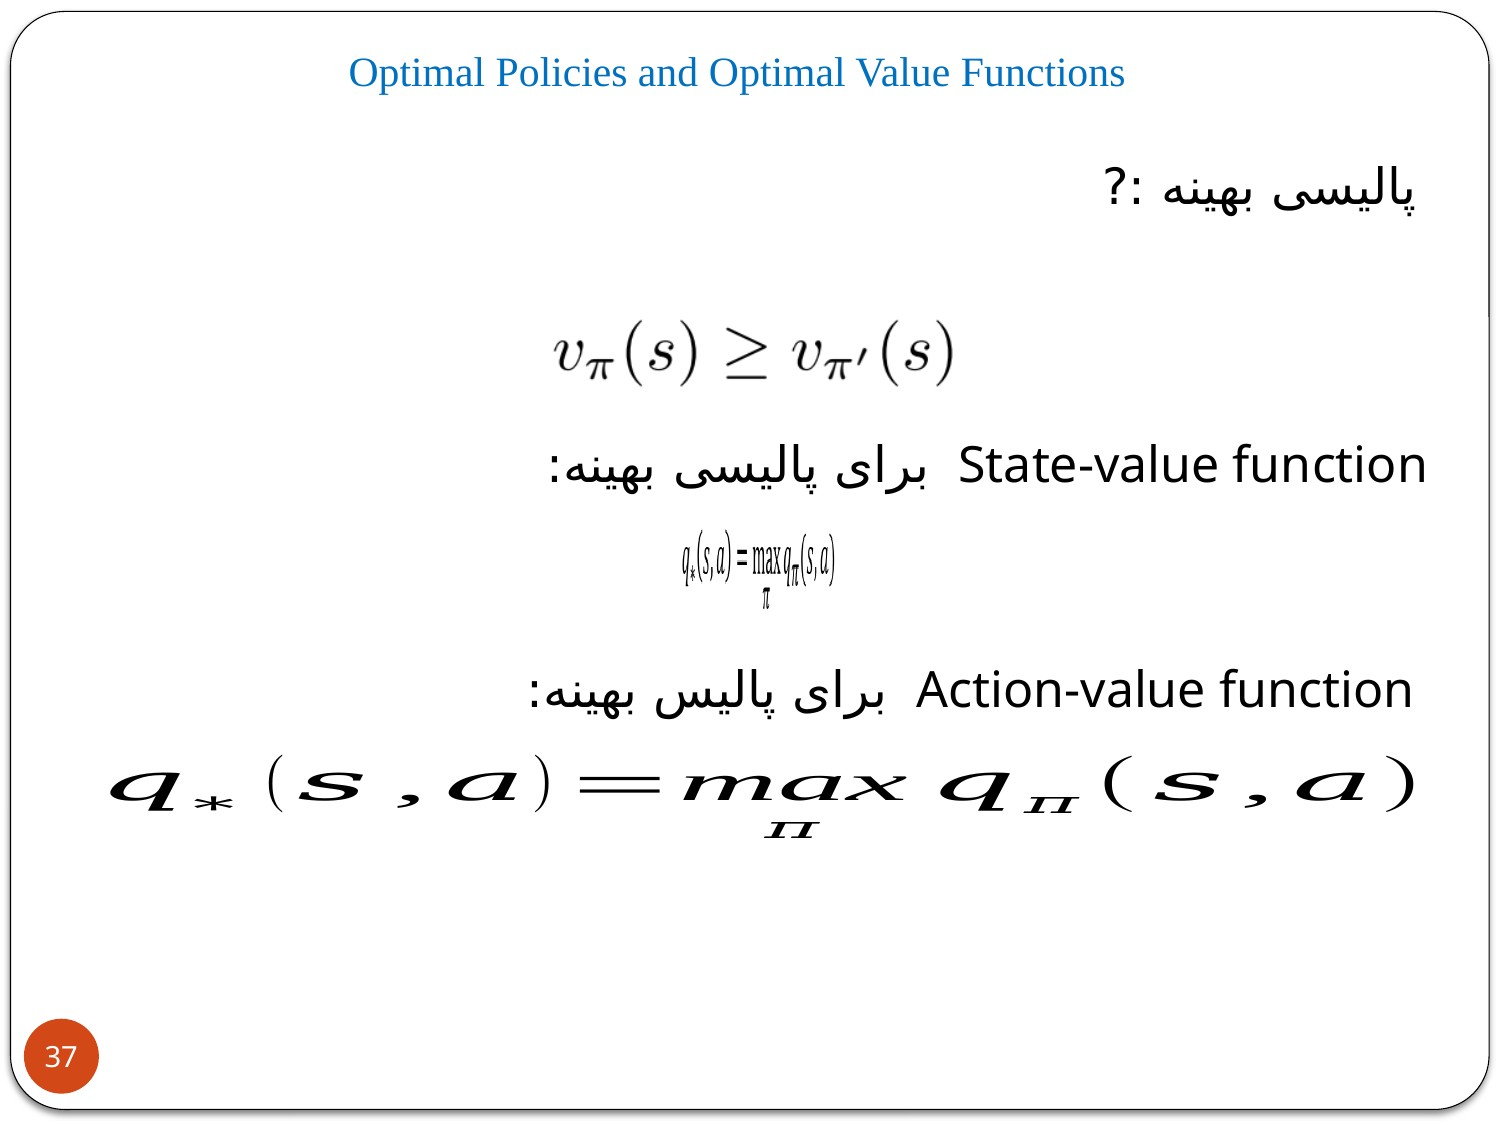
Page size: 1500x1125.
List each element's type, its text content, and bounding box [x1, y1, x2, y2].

text_box Action-value function برای پالیس بهینه: [98, 649, 1430, 725]
slide_number 37 [23, 1018, 99, 1094]
text_box State-value function برای پالیسی بهینه: [112, 424, 1444, 500]
picture [549, 312, 959, 395]
picture [549, 509, 968, 620]
text_box Optimal Policies and Optimal Value Functions [62, 37, 1413, 113]
